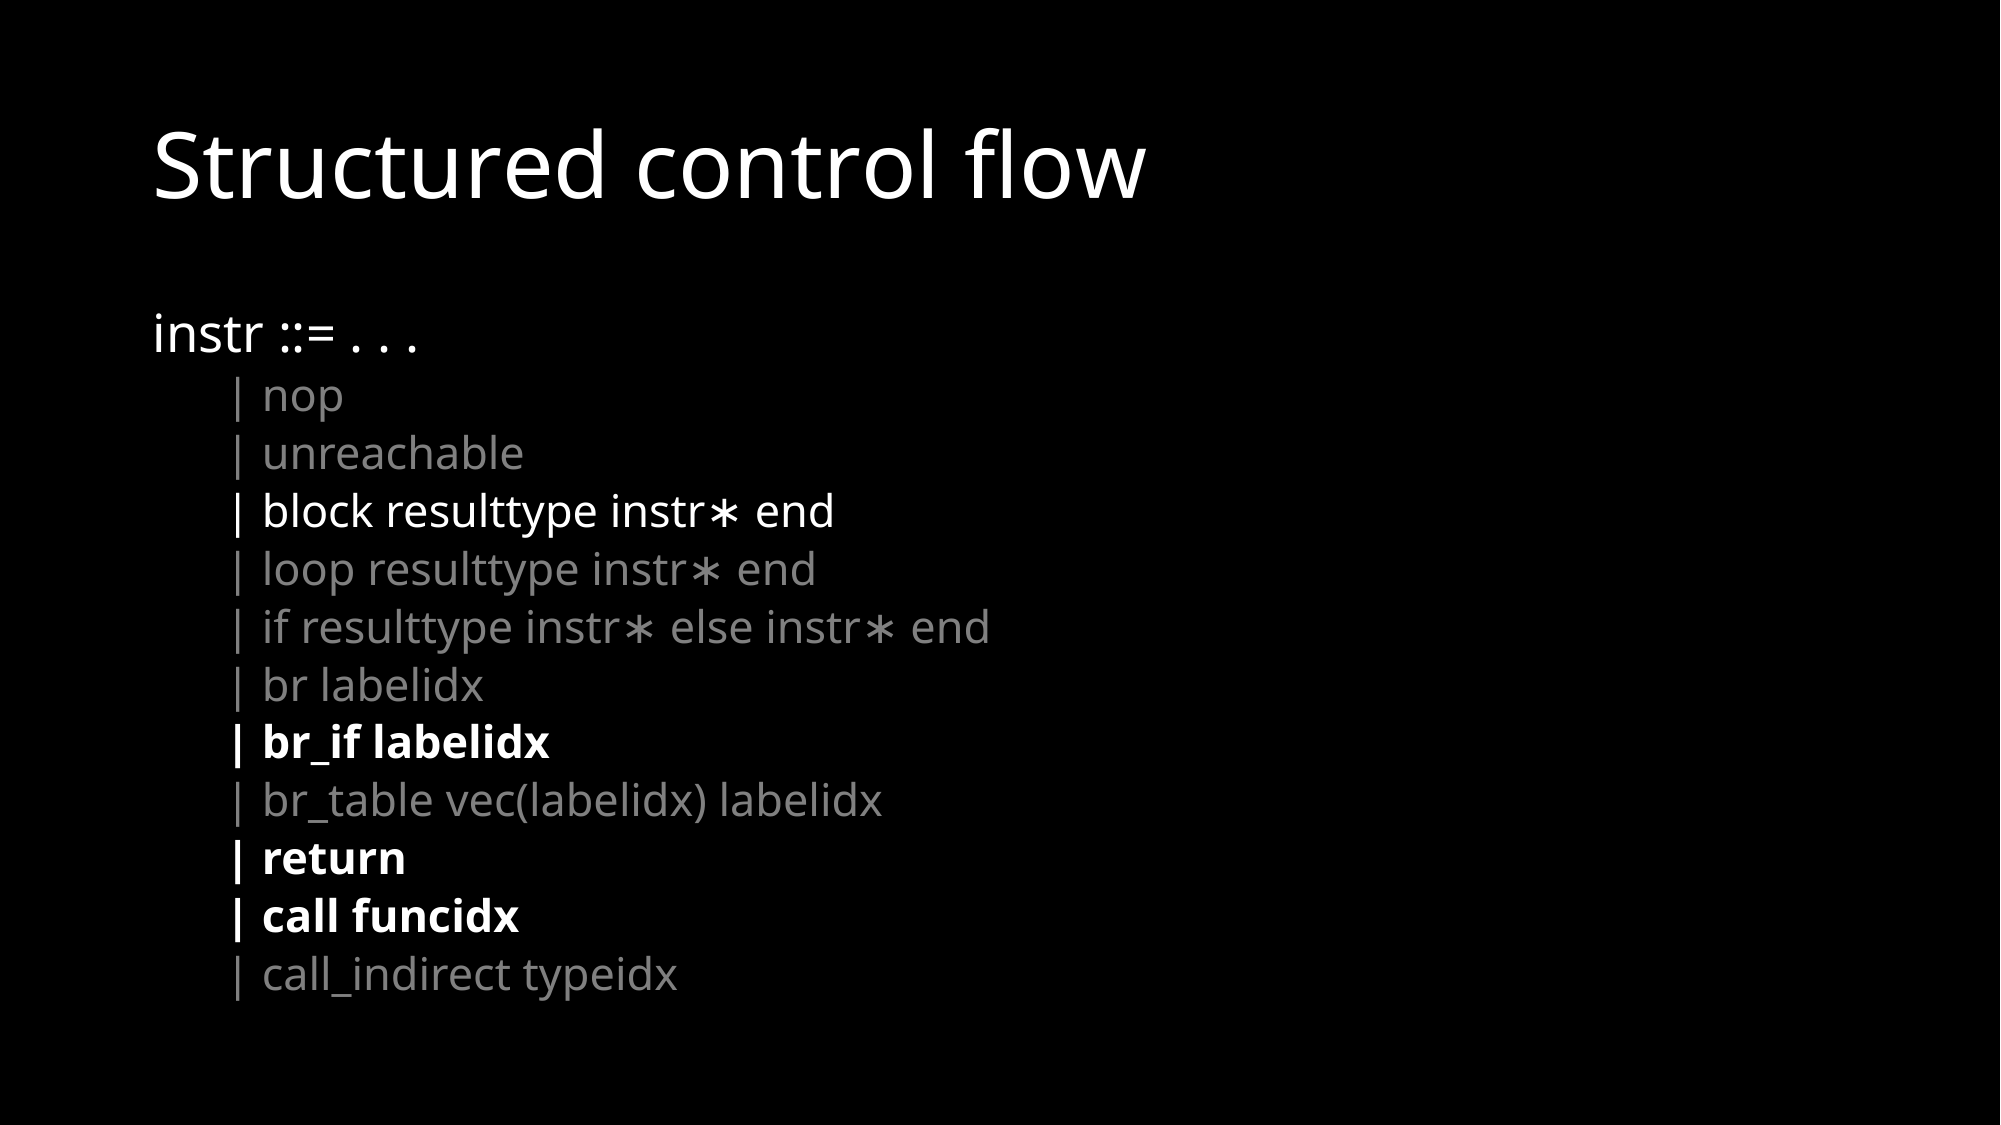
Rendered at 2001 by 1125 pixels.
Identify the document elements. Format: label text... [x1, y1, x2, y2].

title Structured control flow [137, 59, 1863, 278]
list instr ::= . . . | nop | unreachable | block resulttype instr∗ end | loop resulttype instr∗ end | if resulttype instr∗ else instr∗ end | br labelidx | br_if labelidx | br_table vec(labelidx) labelidx | return | call funcidx | call_indirect typeidx [137, 299, 1863, 1014]
